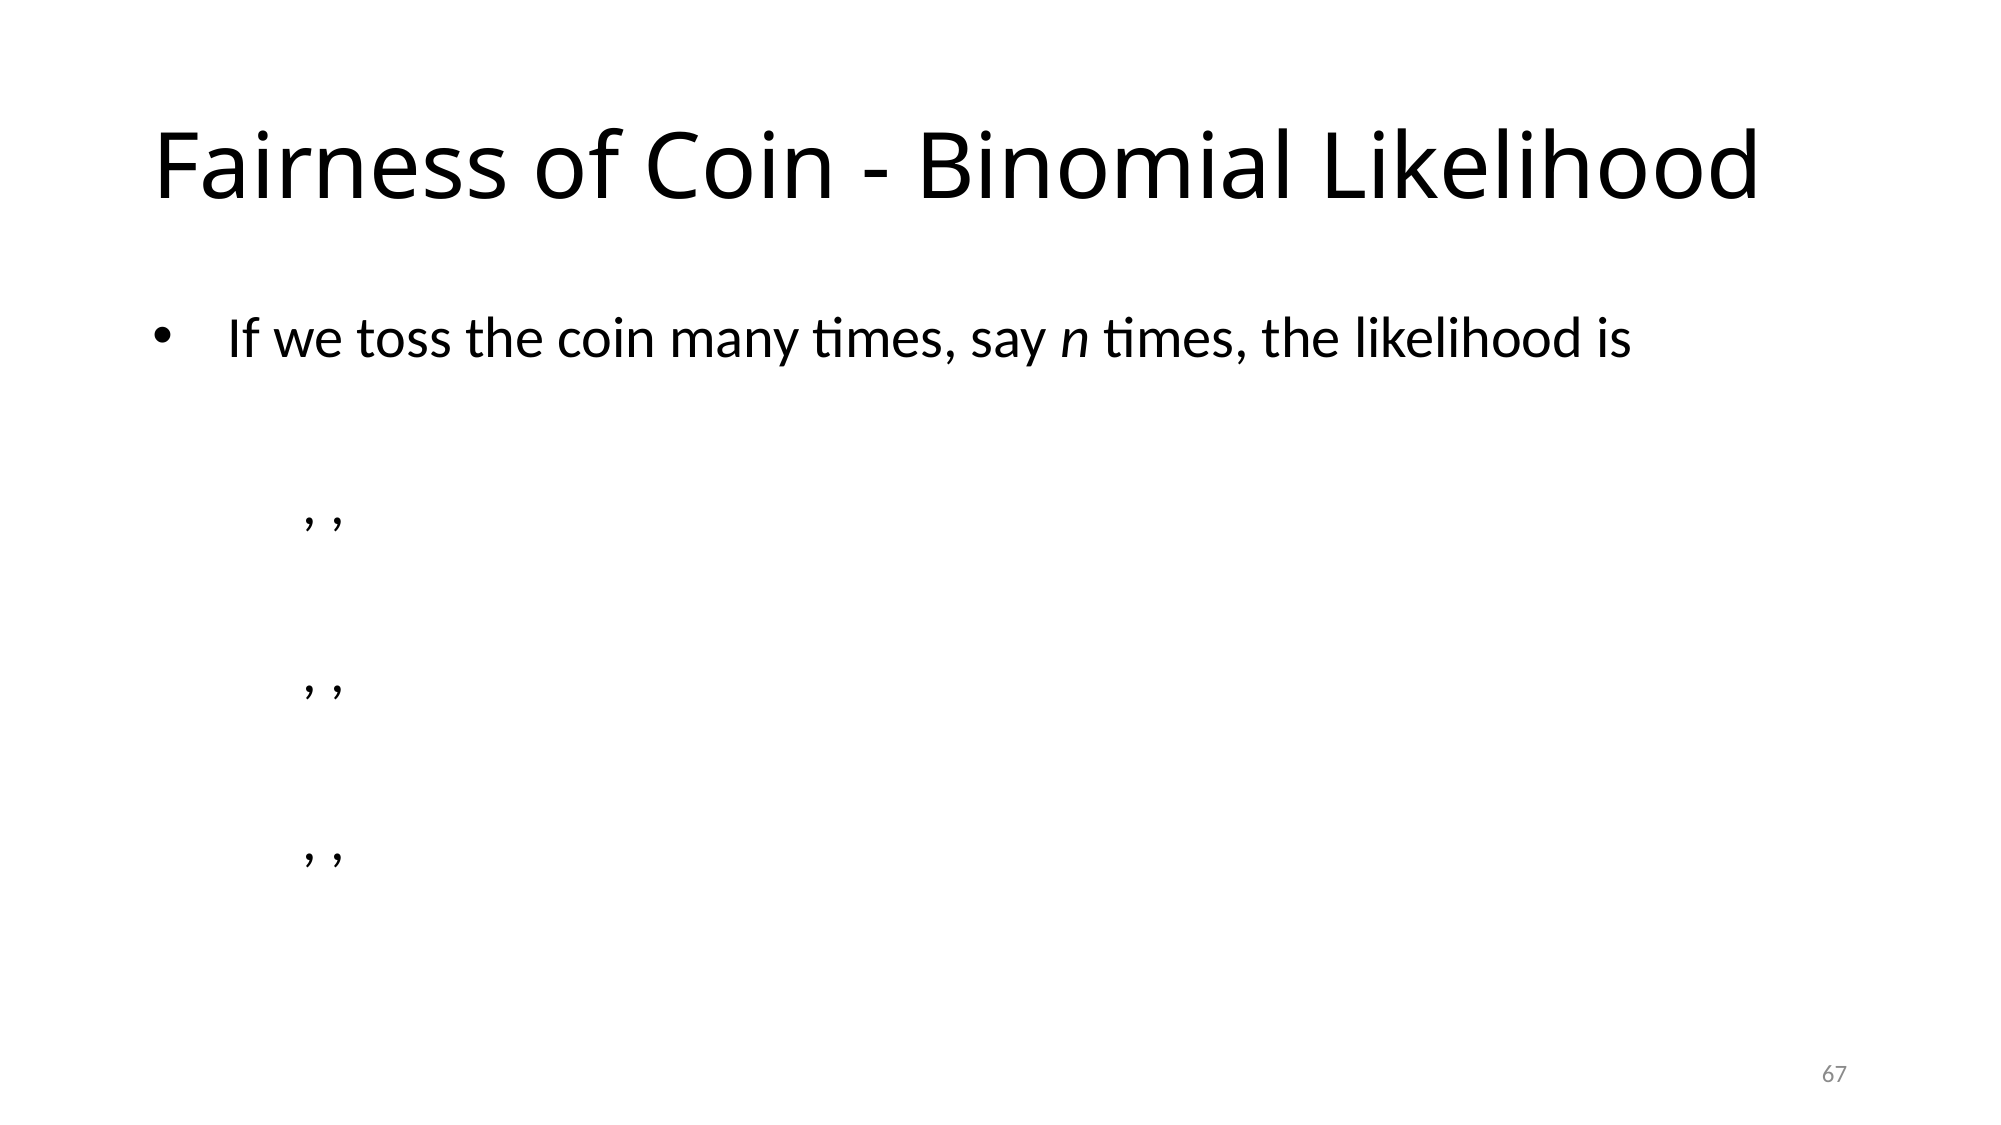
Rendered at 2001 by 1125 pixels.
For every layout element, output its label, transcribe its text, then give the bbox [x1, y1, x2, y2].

title Fairness of Coin - Binomial Likelihood [137, 59, 1863, 278]
slide_number 67 [1412, 1042, 1863, 1103]
